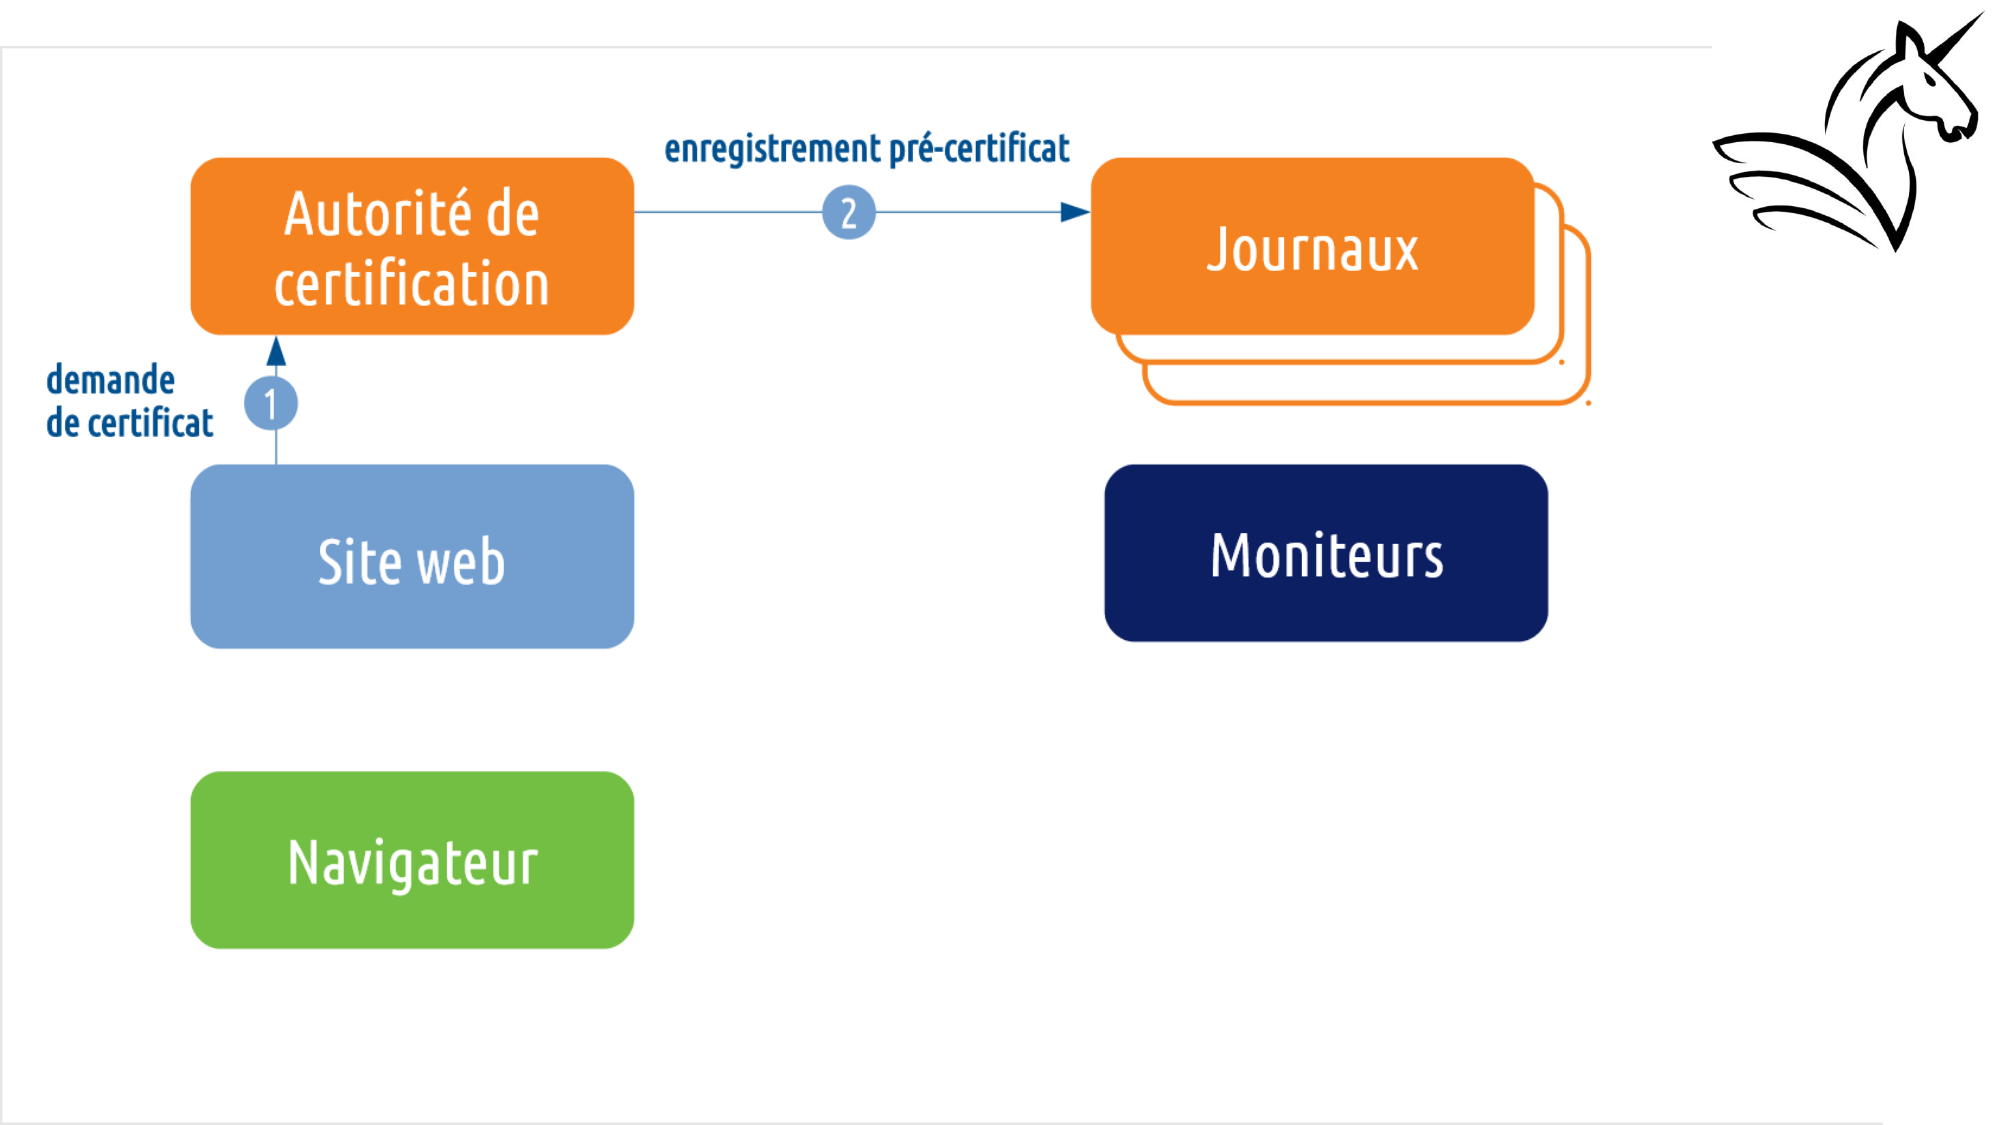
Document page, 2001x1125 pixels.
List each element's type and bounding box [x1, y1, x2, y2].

list [0, 46, 1883, 1125]
picture [1712, 10, 1985, 253]
